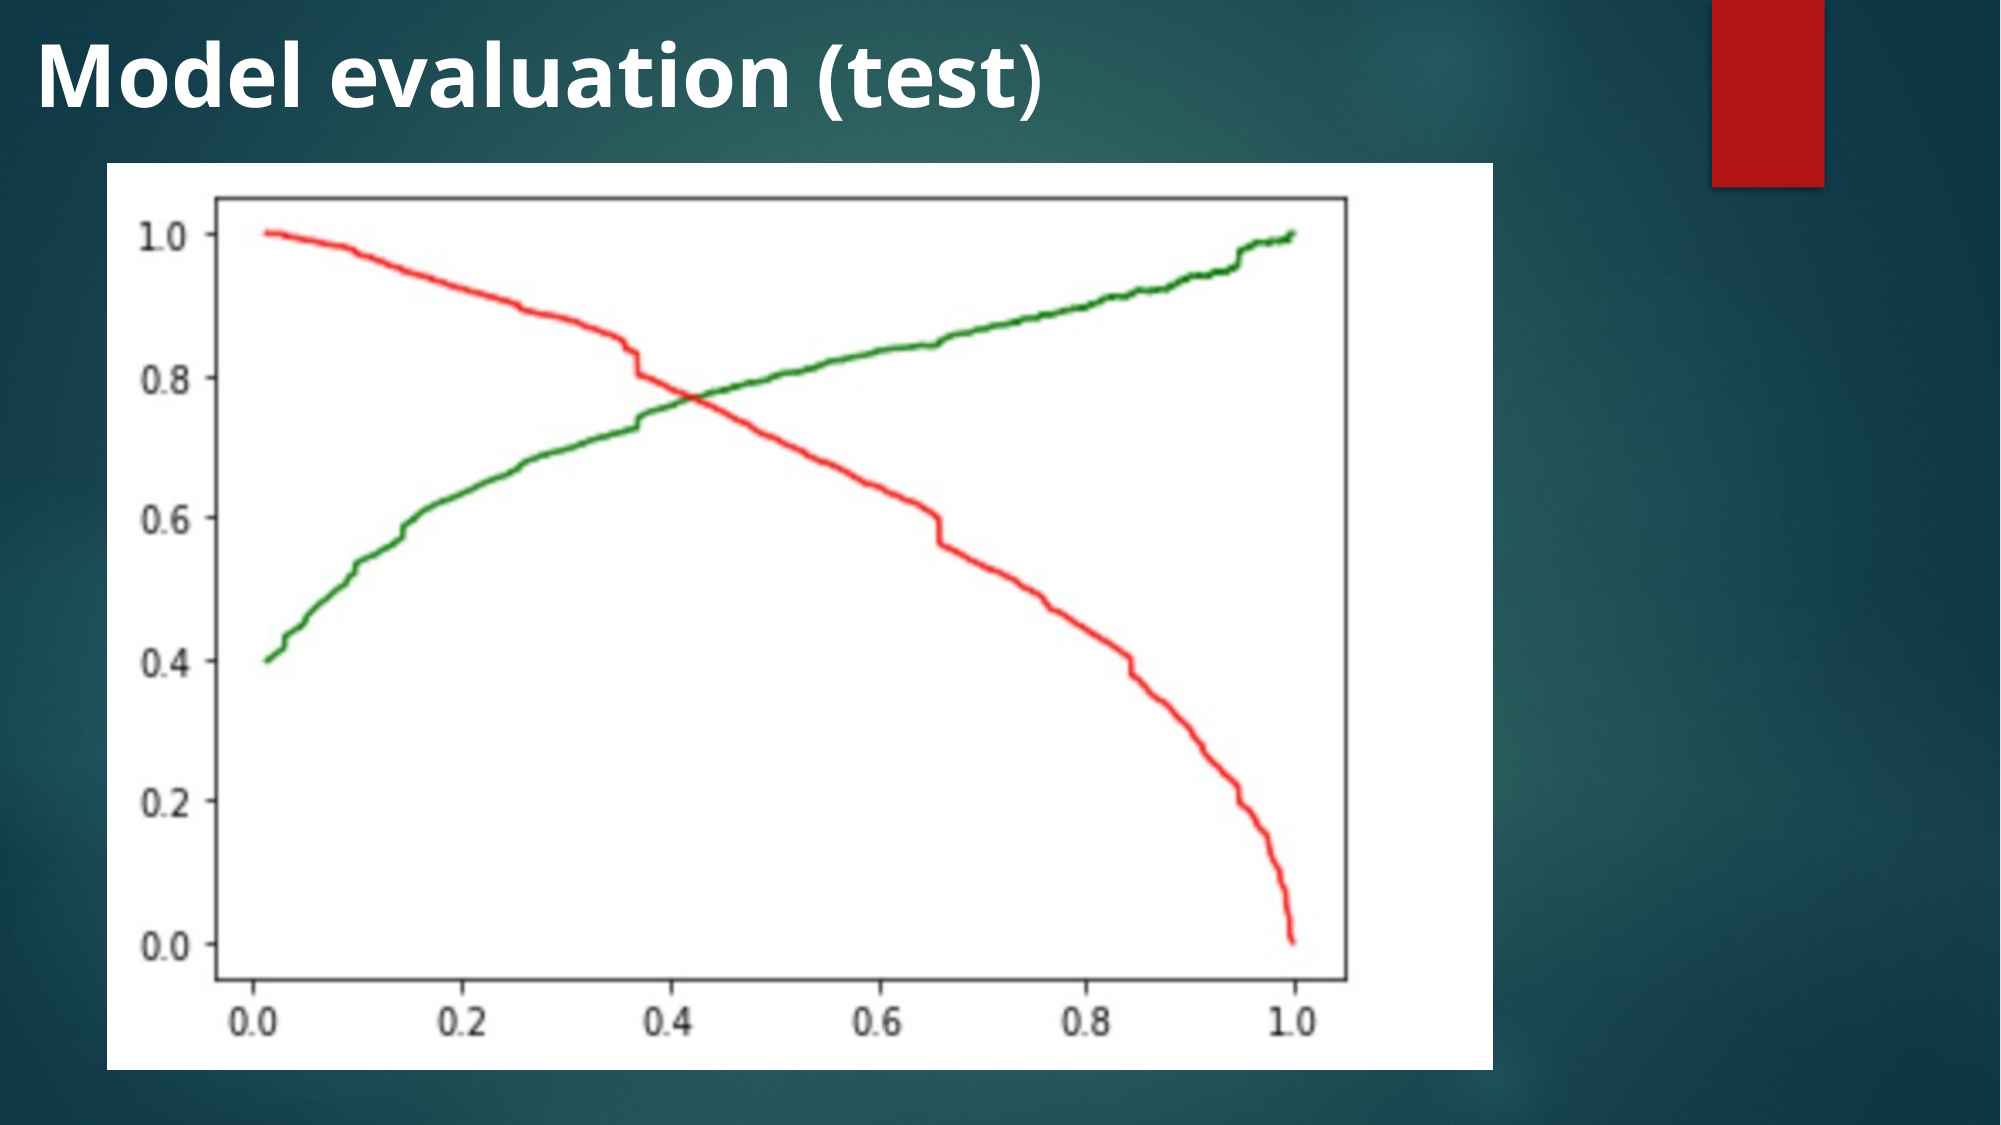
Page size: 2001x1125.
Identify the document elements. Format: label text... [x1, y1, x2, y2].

title Model evaluation (test) [19, 12, 1159, 231]
picture [0, 0, 1576, 1125]
